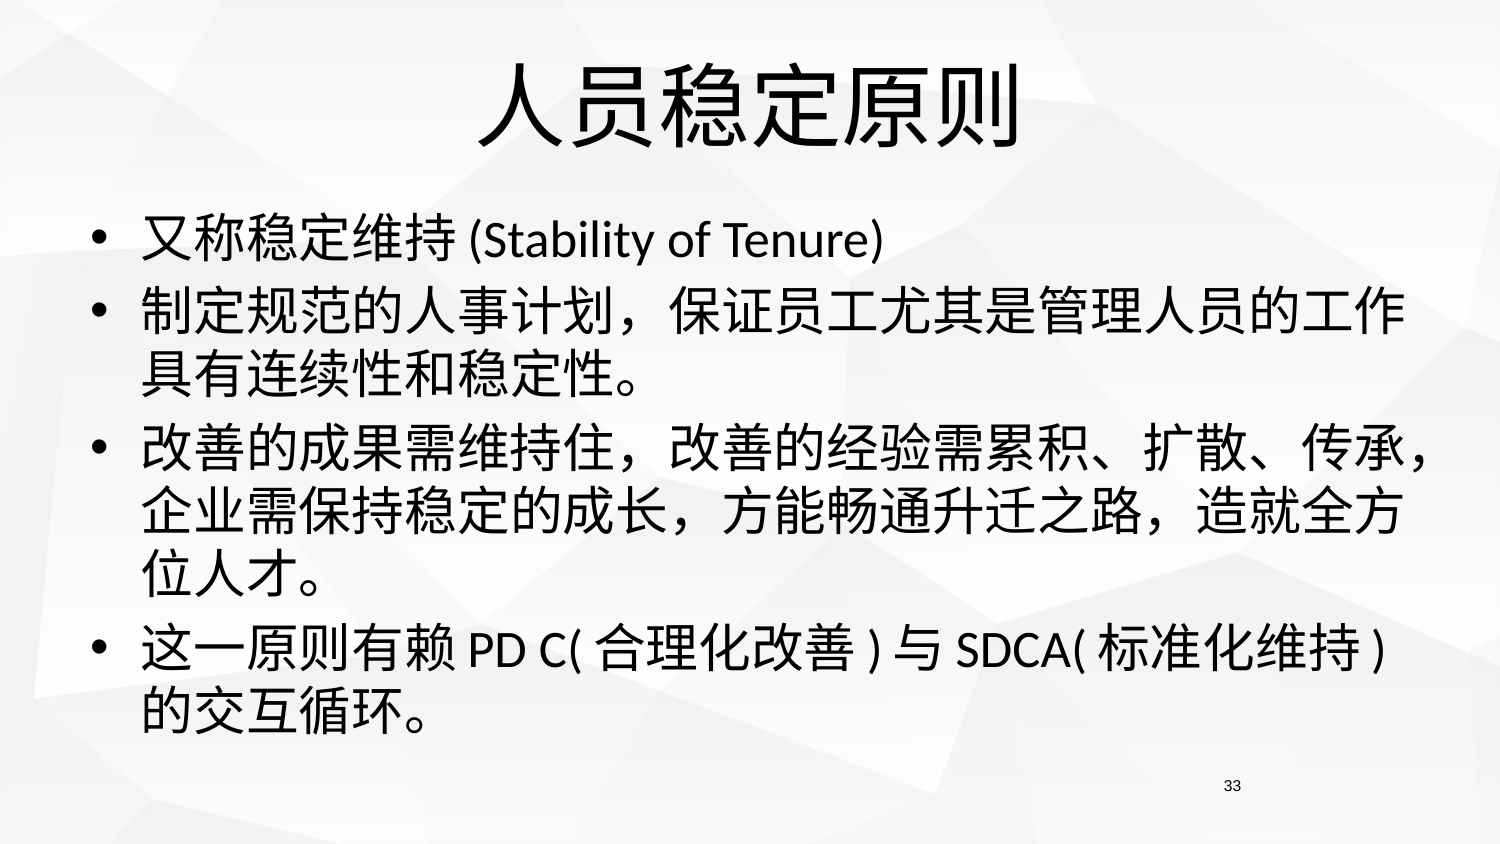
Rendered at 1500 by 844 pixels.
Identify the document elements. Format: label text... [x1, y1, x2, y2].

list 又称稳定维持(Stability of Tenure) 制定规范的人事计划，保证员工尤其是管理人员的工作具有连续性和稳定性。 改善的成果需维持住，改善的经验需累积、扩散、传承，企业需保持稳定的成长，方能畅通升迁之路，造就全方位人才。 这一原则有赖PD C(合理化改善)与SDCA(标准化维持)的交互循环。 [75, 196, 1425, 754]
text_box [993, 768, 1257, 826]
picture [0, 0, 1500, 844]
title 人员稳定原则 [75, 33, 1425, 175]
